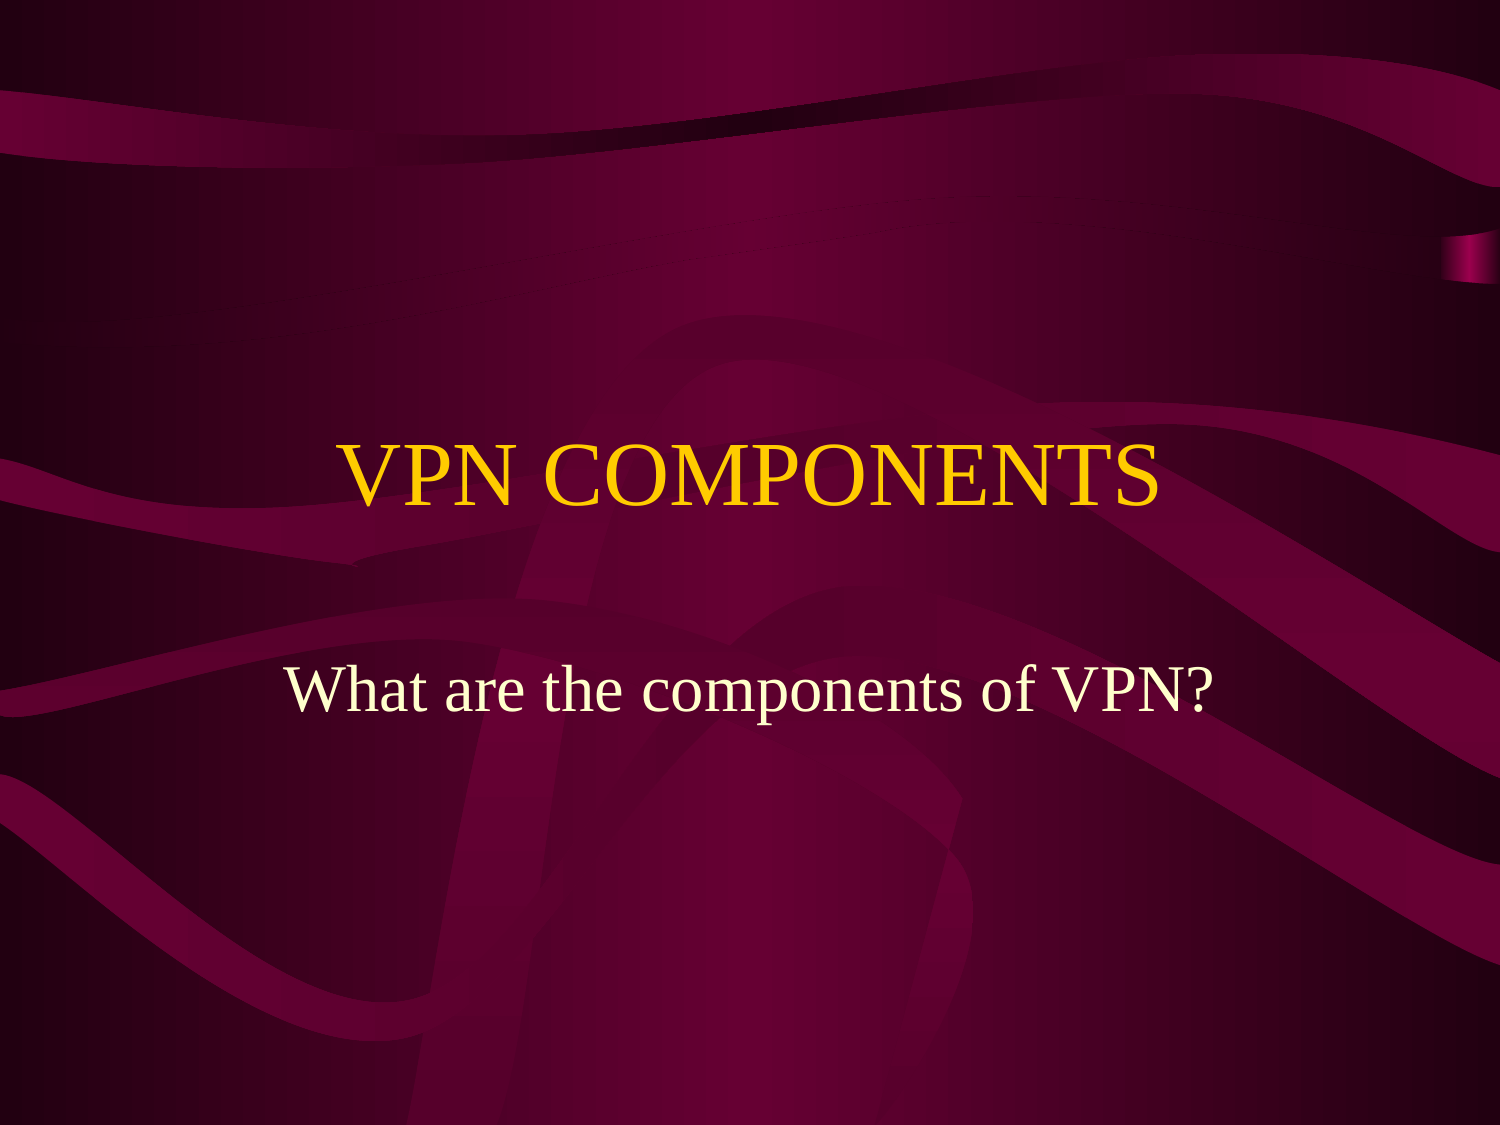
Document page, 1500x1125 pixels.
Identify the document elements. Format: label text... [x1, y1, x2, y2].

subtitle What are the components of VPN? [225, 637, 1275, 925]
title VPN COMPONENTS [112, 375, 1388, 563]
